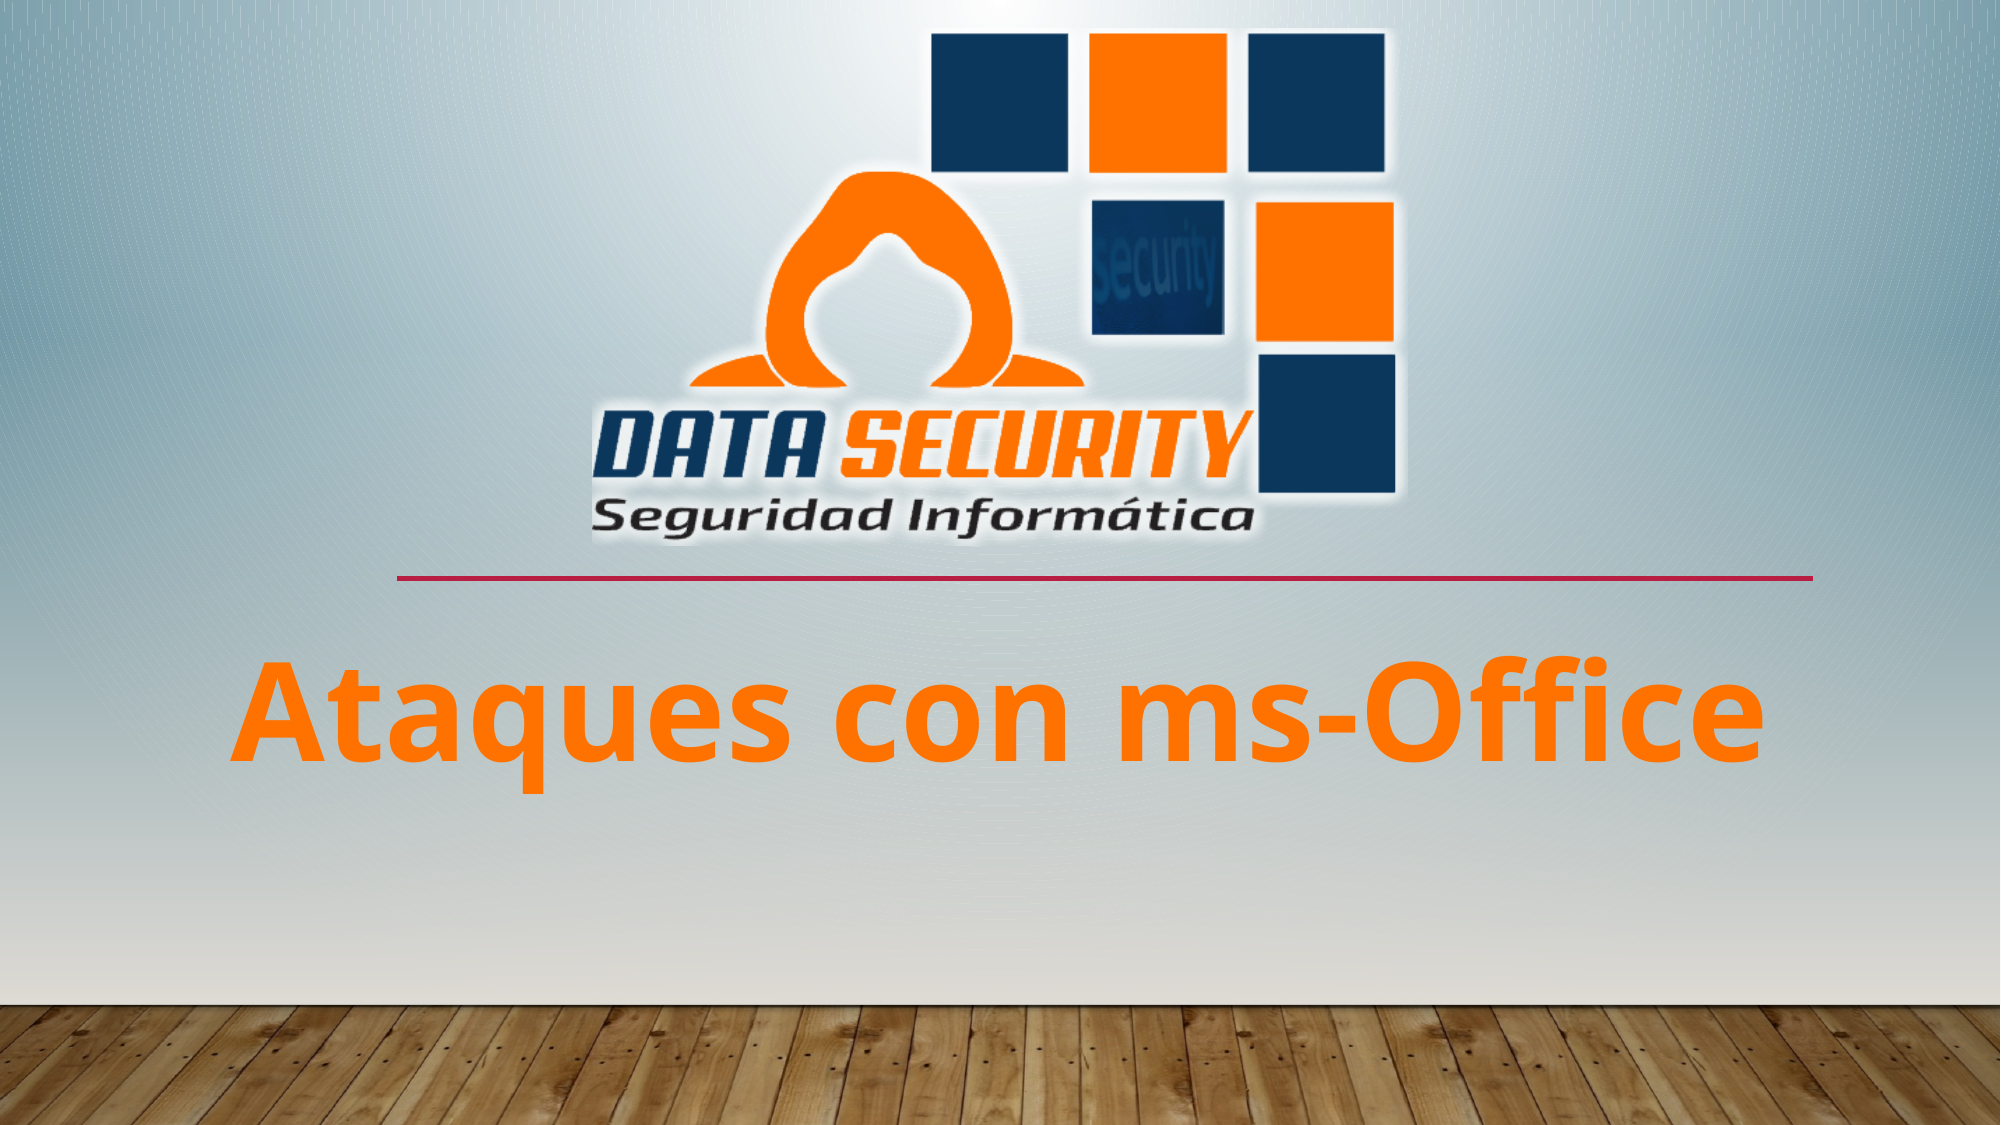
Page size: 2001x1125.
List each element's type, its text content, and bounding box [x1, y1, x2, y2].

text_box Ataques con ms-Office [0, 616, 2000, 796]
picture [0, 1005, 2000, 1125]
picture [592, 27, 1408, 546]
